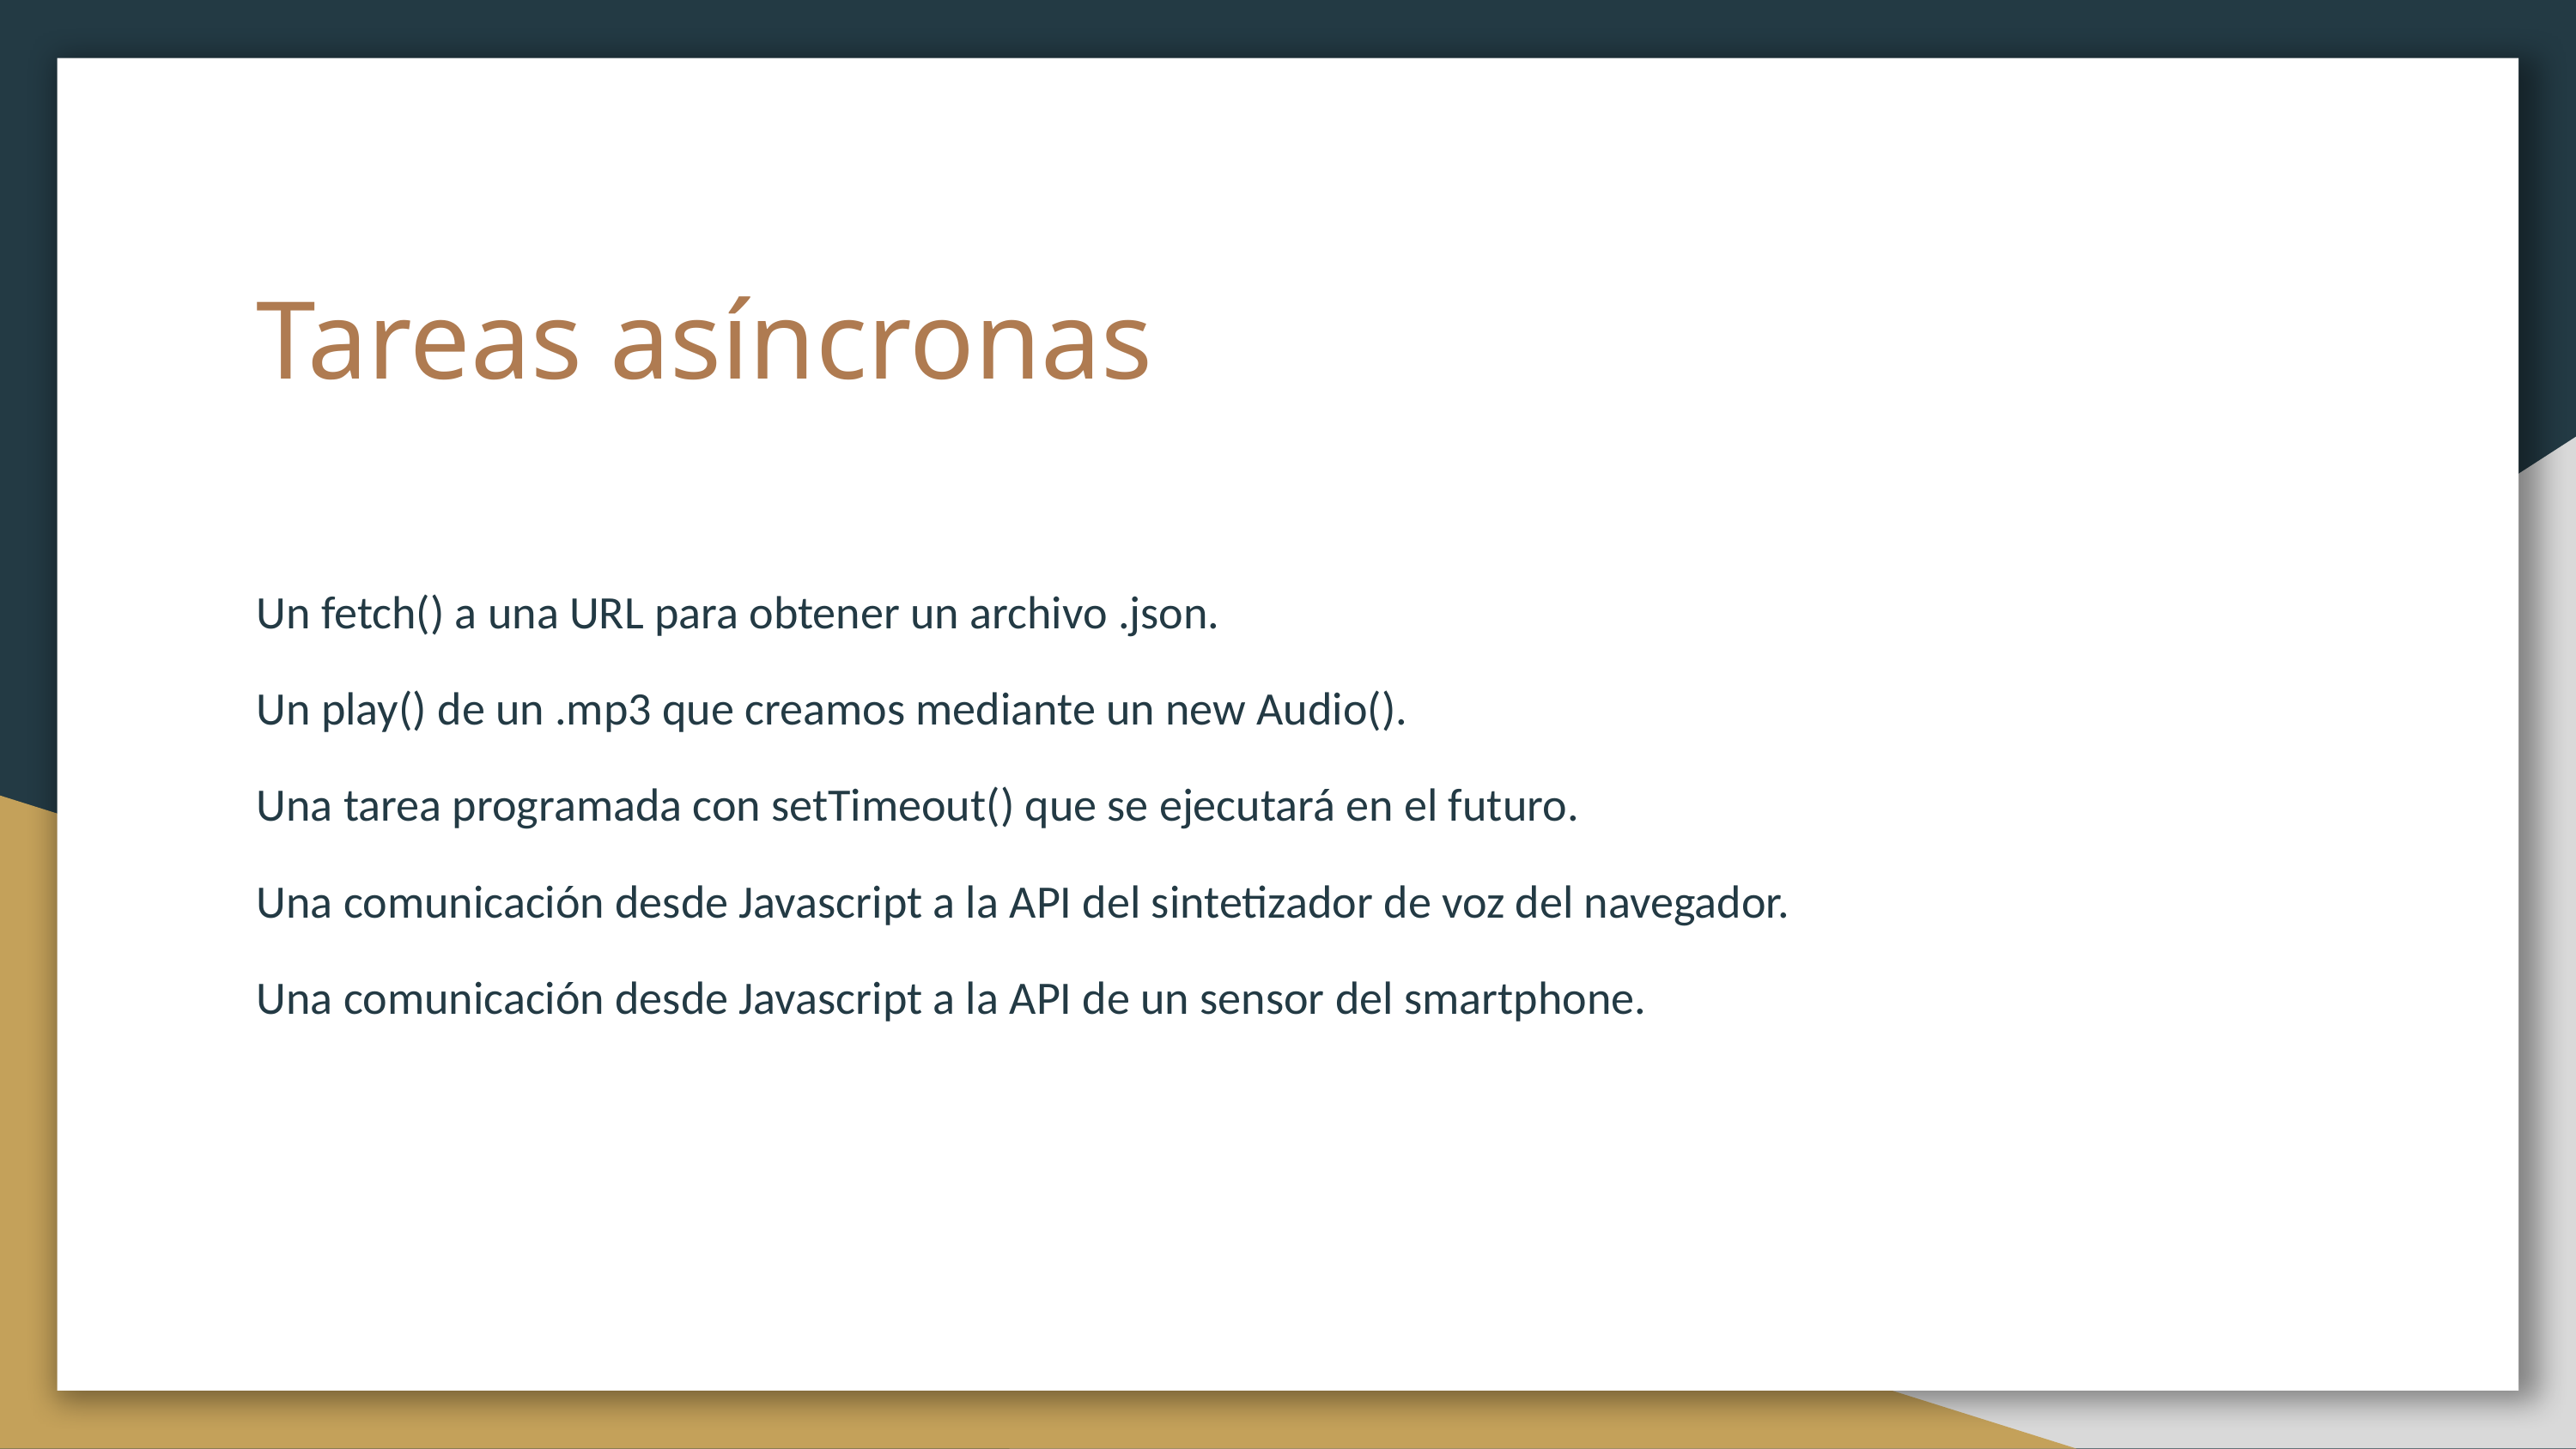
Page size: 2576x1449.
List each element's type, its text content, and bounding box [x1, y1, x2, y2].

title Tareas asíncronas [230, 238, 2346, 507]
list Un fetch() a una URL para obtener un archivo .json. Un play() de un .mp3 que creamos mediante un new Audio(). Una tarea programada con setTimeout() que se ejecutará en el futuro. Una comunicación desde Javascript a la API del sintetizador de voz del navegador. Una comunicación desde Javascript a la API de un sensor del smartphone. [230, 561, 2346, 1251]
